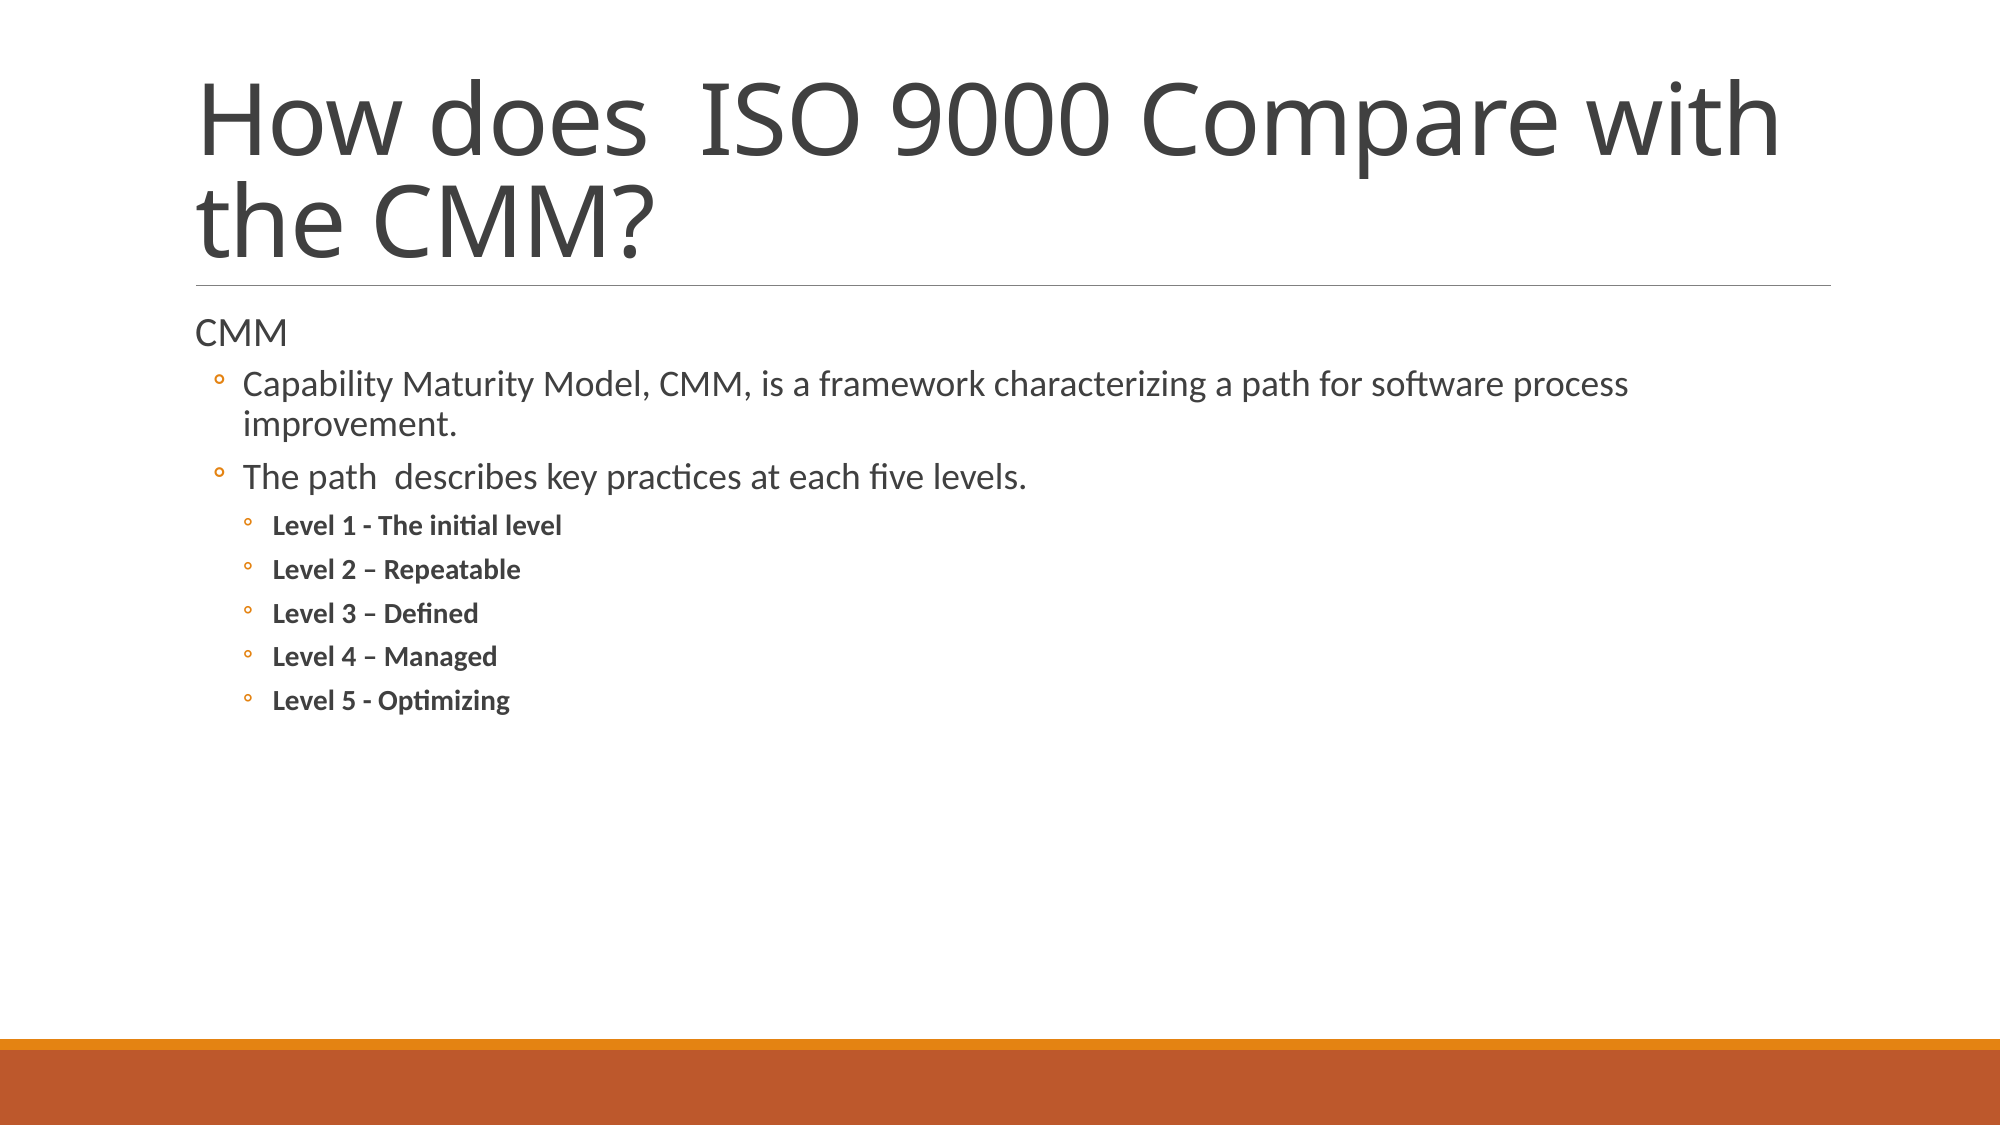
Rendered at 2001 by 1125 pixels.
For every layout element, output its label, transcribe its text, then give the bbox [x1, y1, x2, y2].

title How does ISO 9000 Compare with the CMM? [180, 47, 1830, 285]
list CMM Capability Maturity Model, CMM, is a framework characterizing a path for software process improvement. The path describes key practices at each five levels. Level 1 - The initial level Level 2 – Repeatable Level 3 – Defined Level 4 – Managed Level 5 - Optimizing [180, 302, 1830, 963]
